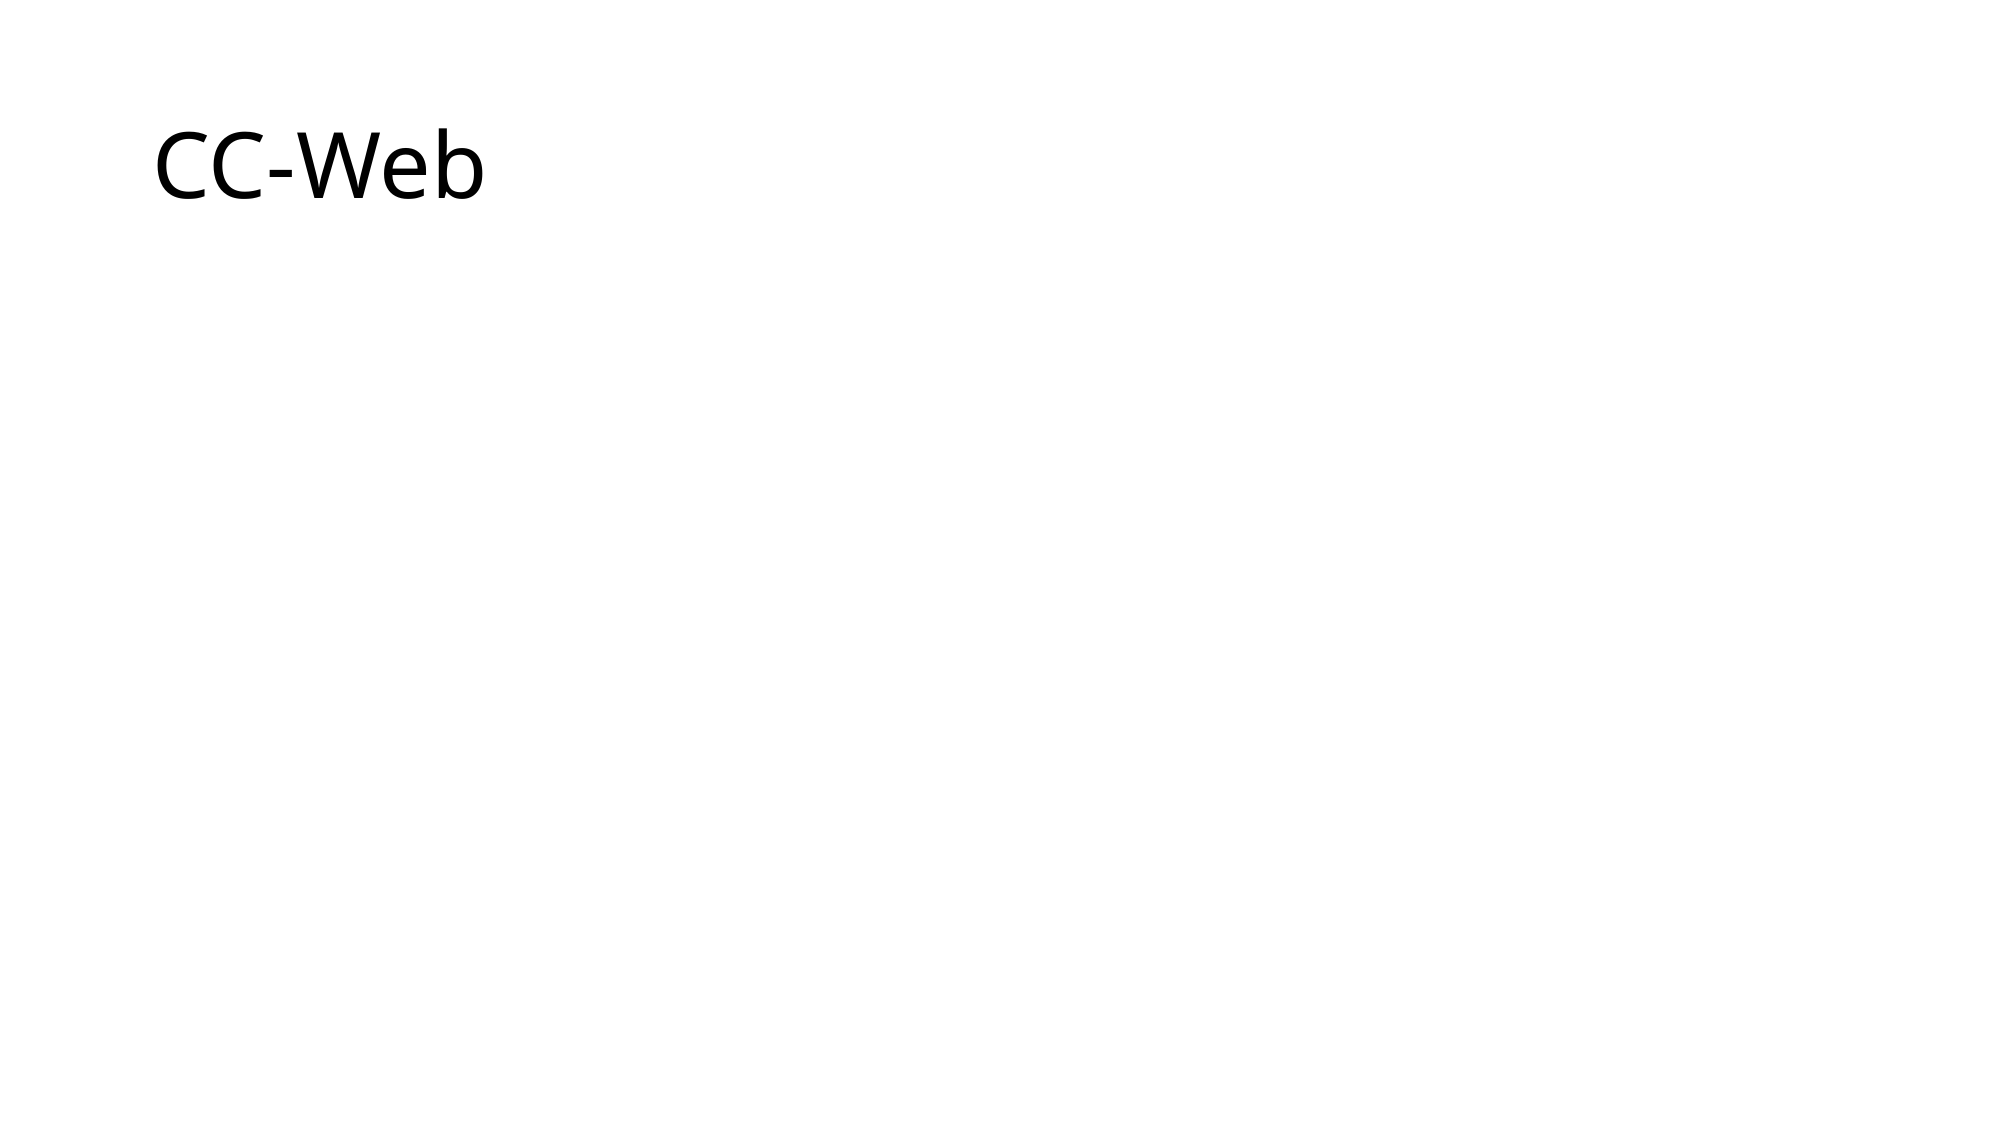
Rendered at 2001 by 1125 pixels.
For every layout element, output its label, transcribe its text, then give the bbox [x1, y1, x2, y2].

title CC-Web [137, 59, 1863, 278]
